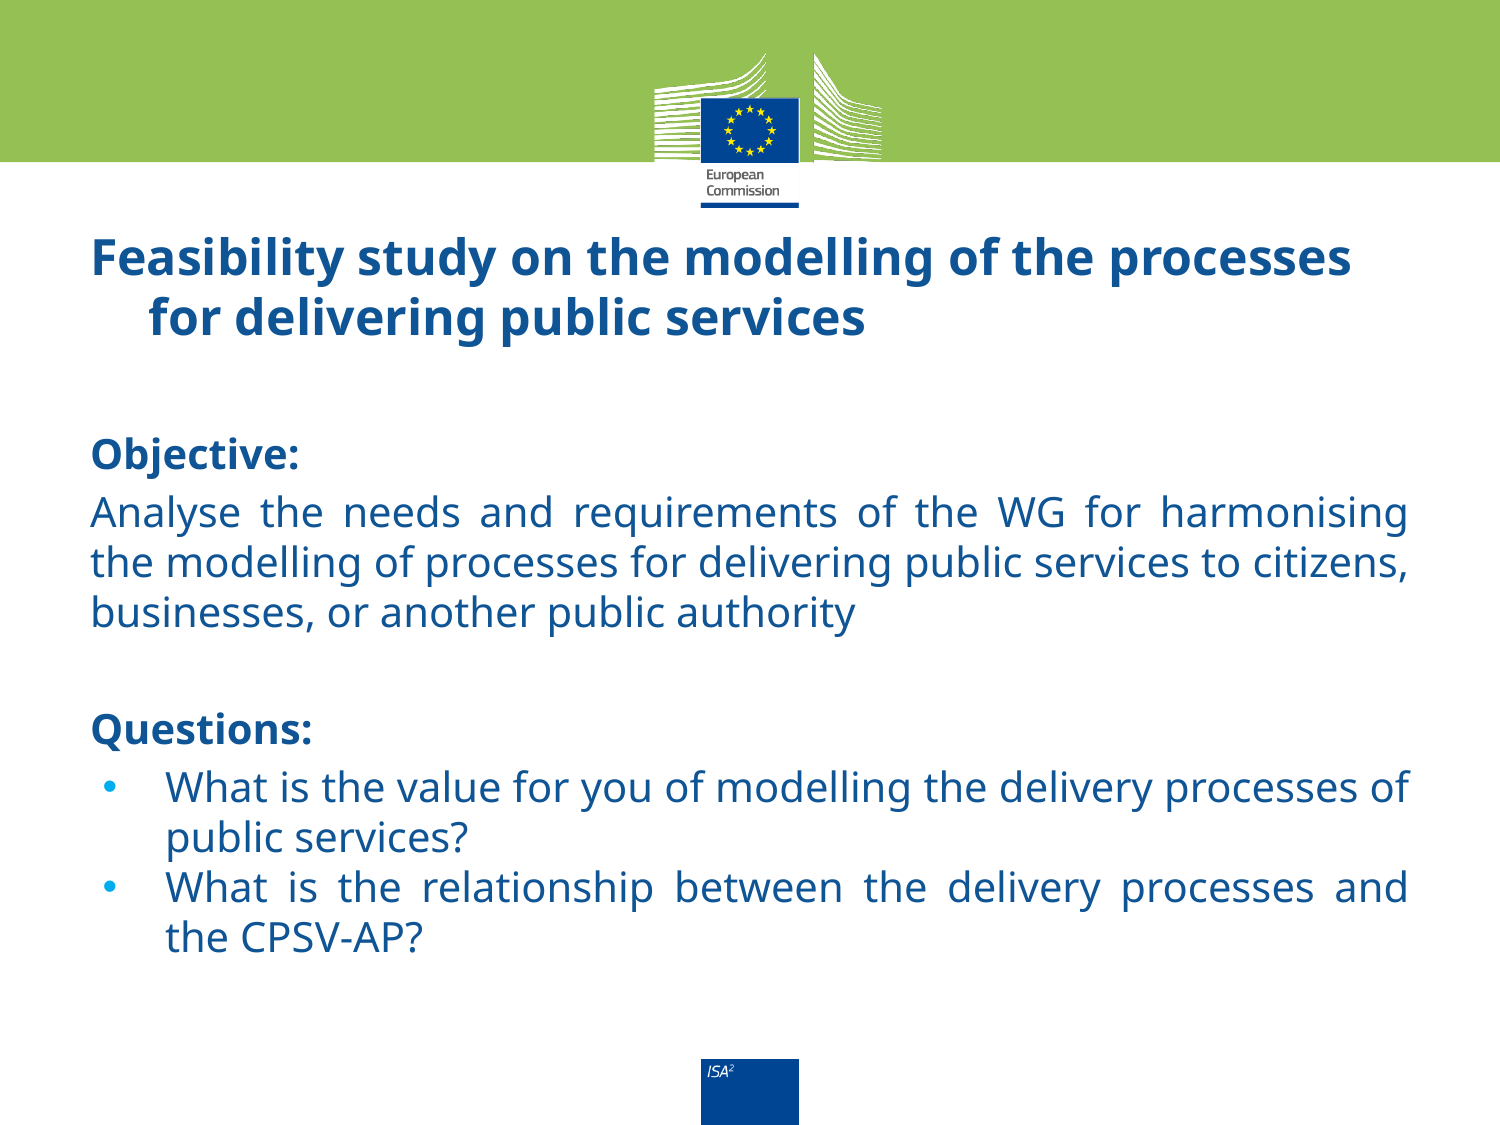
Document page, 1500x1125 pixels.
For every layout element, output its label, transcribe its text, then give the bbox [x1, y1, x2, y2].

list Objective: Analyse the needs and requirements of the WG for harmonising the modelling of processes for delivering public services to citizens, businesses, or another public authority Questions: What is the value for you of modelling the delivery processes of public services? What is the relationship between the delivery processes and the CPSV-AP? [75, 361, 1425, 988]
picture [701, 1059, 799, 1125]
picture [607, 7, 892, 208]
title Feasibility study on the modelling of the processes for delivering public services [75, 208, 1425, 361]
